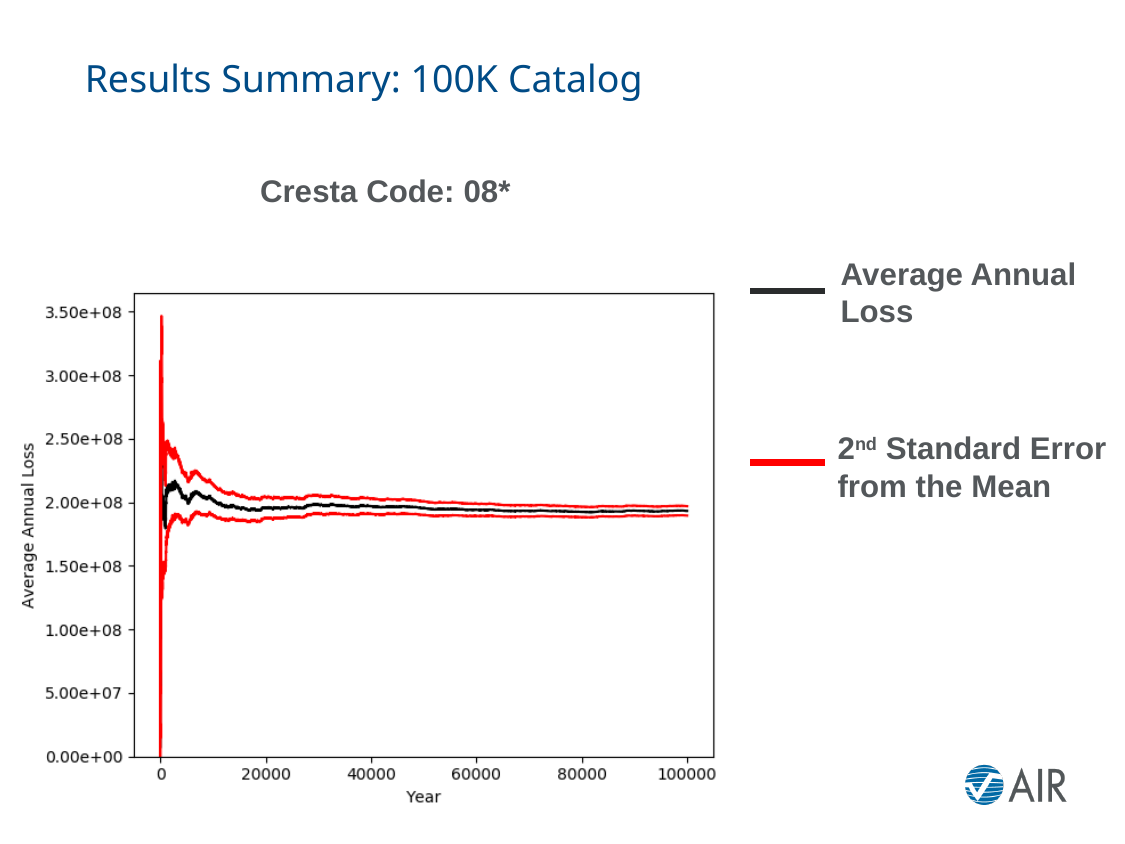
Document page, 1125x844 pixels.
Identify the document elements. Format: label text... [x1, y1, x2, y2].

text_box Cresta Code: 08* [259, 170, 585, 214]
picture [960, 779, 1069, 808]
text_box 2nd Standard Error from the Mean [837, 428, 1125, 472]
text_box Average Annual Loss [840, 253, 1125, 297]
picture [5, 276, 735, 824]
text_box [81, 195, 1094, 779]
title Results Summary: 100K Catalog [69, 25, 945, 129]
